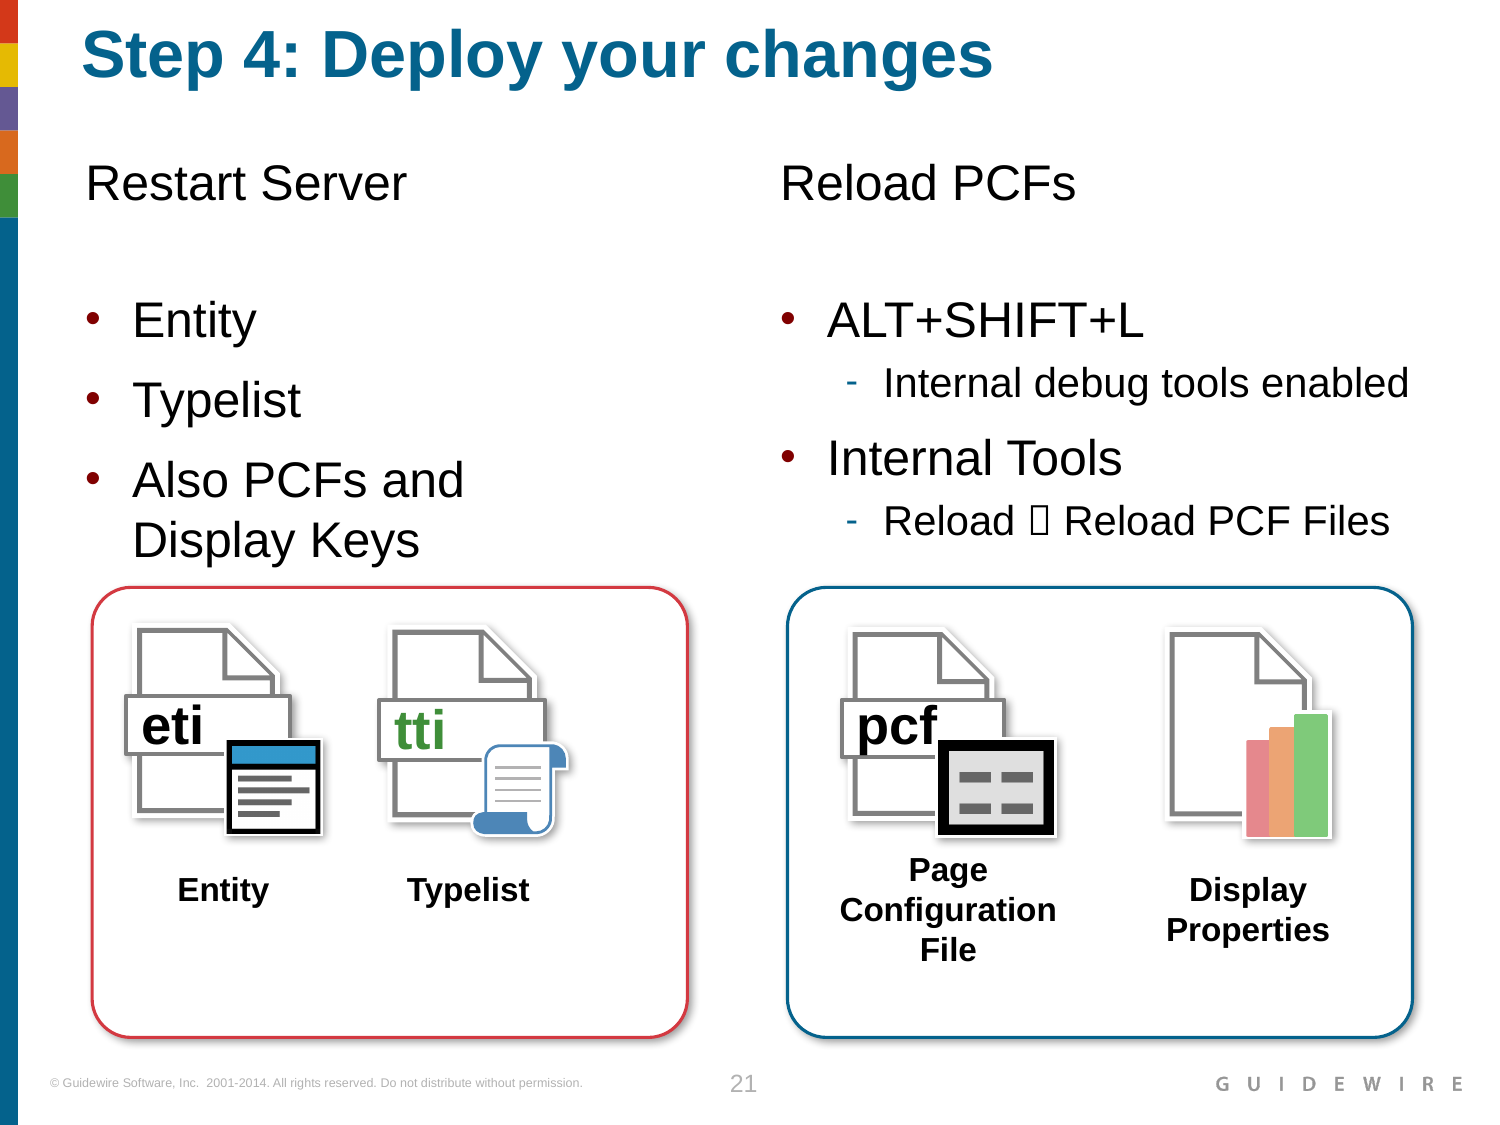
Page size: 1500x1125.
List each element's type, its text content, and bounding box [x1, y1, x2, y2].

picture [1215, 1073, 1480, 1096]
picture [1161, 624, 1335, 842]
list Entity Typelist Also PCFs and Display Keys [85, 287, 688, 1049]
picture [121, 620, 326, 839]
title Step 4: Deploy your changes [81, 19, 1446, 142]
text_box Page Configuration File [819, 840, 1078, 976]
list ALT+SHIFT+L Internal debug tools enabled Internal Tools Reload  Reload PCF Files [779, 287, 1500, 1049]
list Reload PCFs [780, 149, 1451, 287]
text_box Typelist [375, 860, 571, 956]
picture [374, 622, 572, 840]
text_box Entity [121, 860, 325, 916]
text_box Display Properties [1146, 860, 1351, 956]
subtitle Restart Server [85, 149, 756, 288]
picture [836, 624, 1060, 842]
